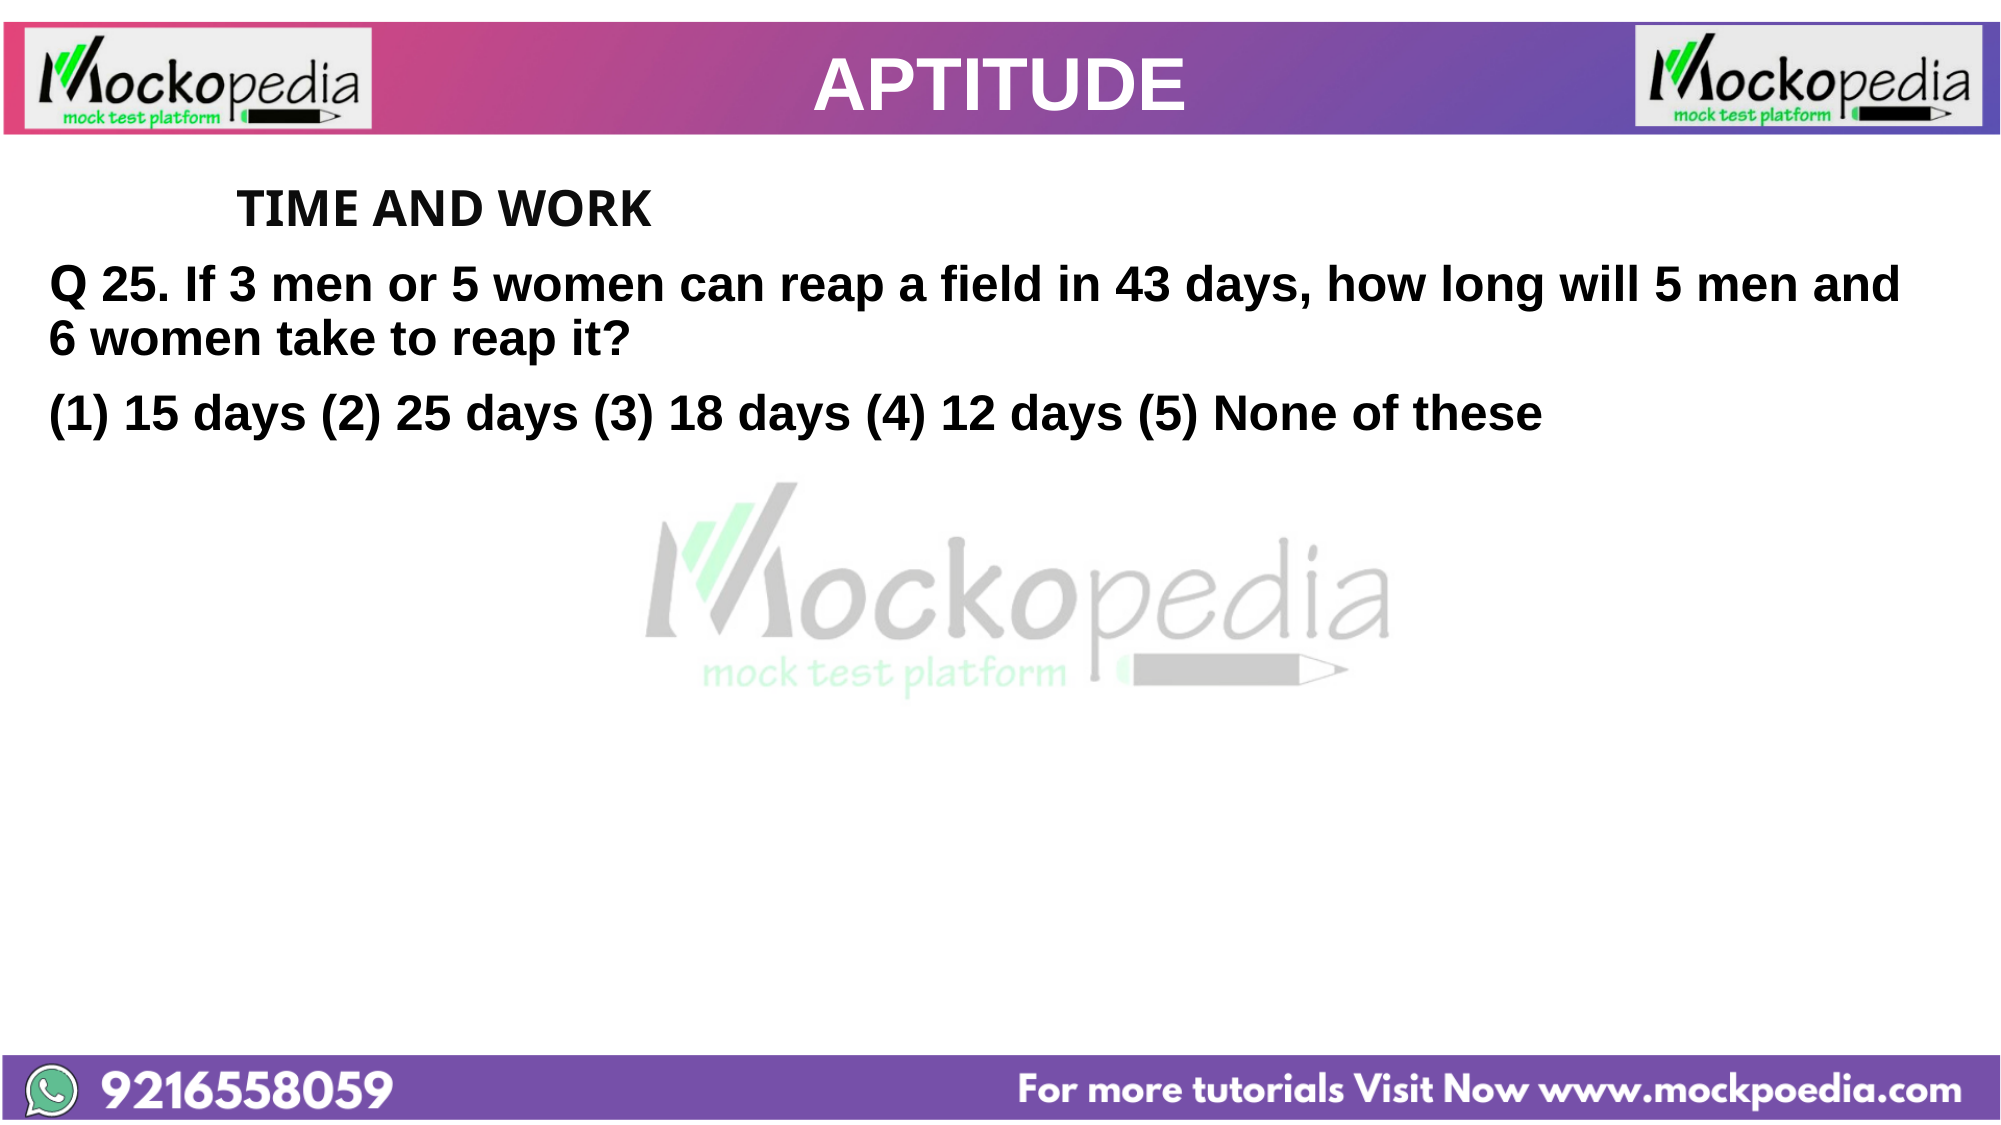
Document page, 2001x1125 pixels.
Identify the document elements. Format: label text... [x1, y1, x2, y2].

title APTITUDE [41, 31, 1959, 142]
list TIME AND WORK Q 25. If 3 men or 5 women can reap a field in 43 days, how long will 5 men and 6 women take to reap it? (1) 15 days (2) 25 days (3) 18 days (4) 12 days (5) None of these [33, 175, 1959, 1053]
picture [0, 0, 2001, 1125]
